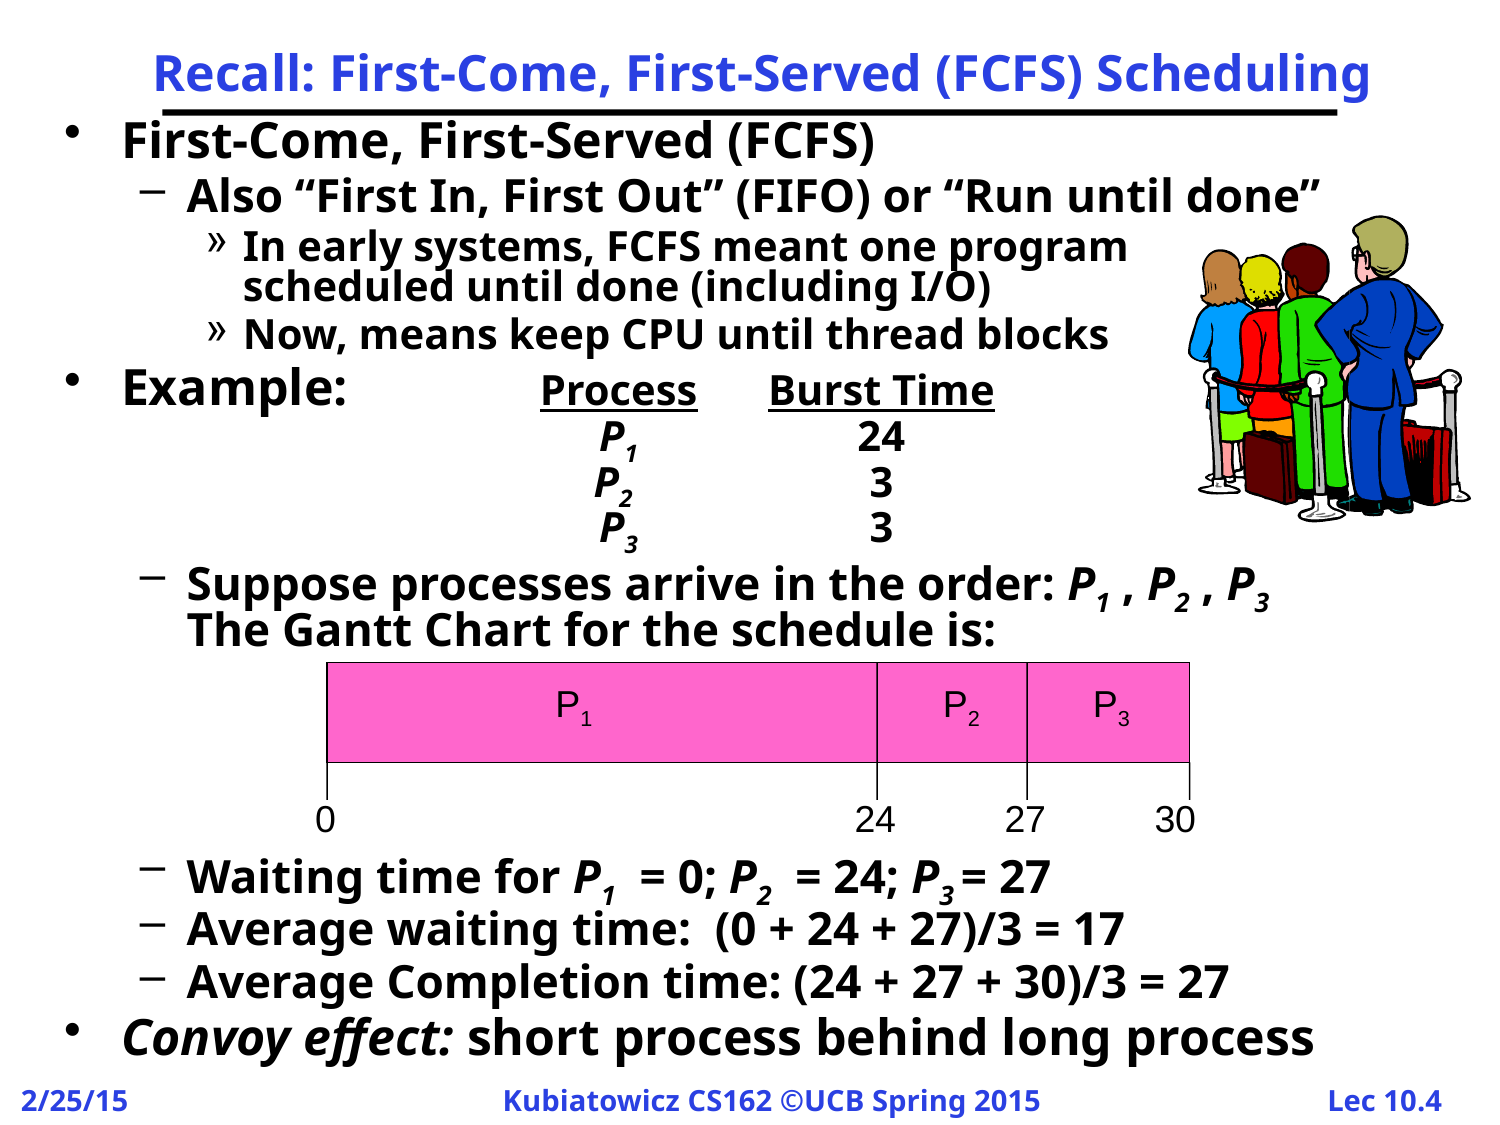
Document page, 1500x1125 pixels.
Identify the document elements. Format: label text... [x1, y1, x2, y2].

title Recall: First-Come, First-Served (FCFS) Scheduling [50, 37, 1476, 113]
list First-Come, First-Served (FCFS) Also “First In, First Out” (FIFO) or “Run until done” In early systems, FCFS meant one program scheduled until done (including I/O) Now, means keep CPU until thread blocks Example: Process Burst Time P1 24 P2 3 P3 3 Suppose processes arrive in the order: P1 , P2 , P3 The Gantt Chart for the schedule is: Waiting time for P1 = 0; P2 = 24; P3 = 27 Average waiting time: (0 + 24 + 27)/3 = 17 Average Completion time: (24 + 27 + 30)/3 = 27 Convoy effect: short process behind long process [50, 112, 1475, 1125]
picture [1187, 212, 1473, 526]
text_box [299, 662, 1212, 848]
